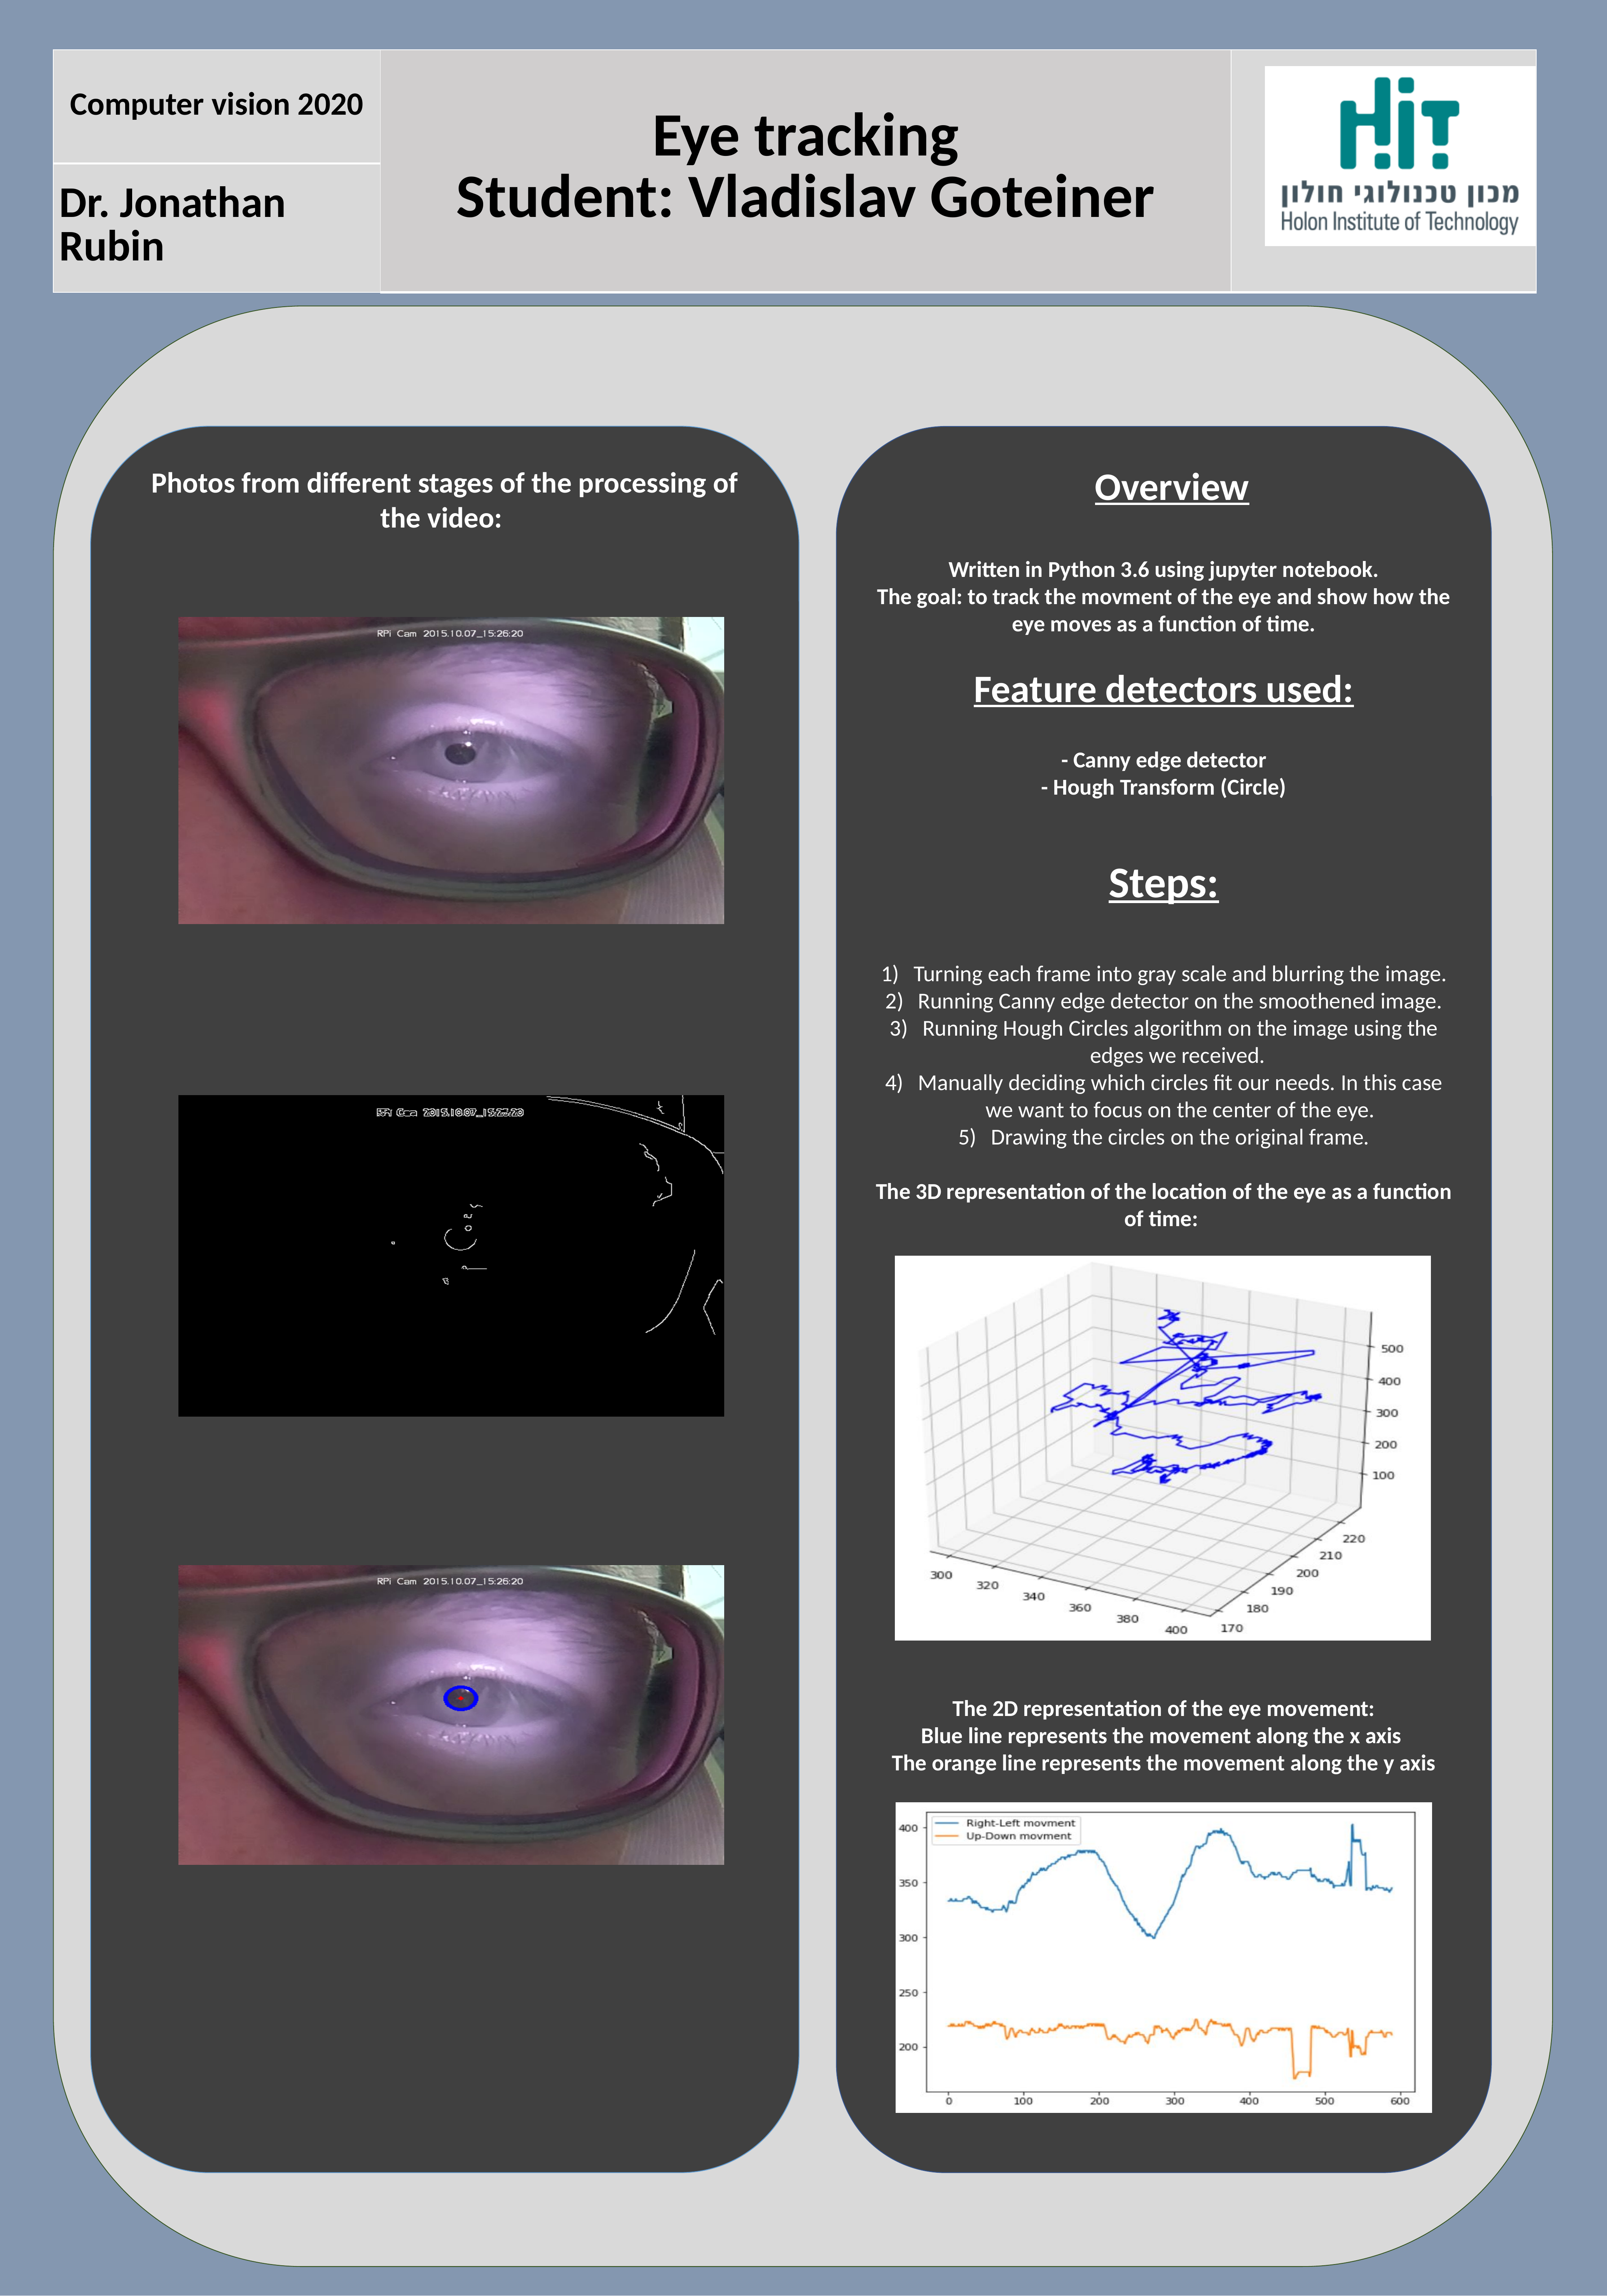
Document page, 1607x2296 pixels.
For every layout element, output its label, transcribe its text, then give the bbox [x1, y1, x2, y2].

picture [178, 1095, 724, 1417]
picture [1265, 66, 1537, 246]
table_cell Dr. Jonathan Rubin [54, 164, 380, 292]
text_box Overview Written in Python 3.6 using jupyter notebook. The goal: to track the movment of the eye and show how the eye moves as a function of time. Feature detectors used: - Canny edge detector - Hough Transform (Circle) Steps: Turning each frame into gray scale and blurring the image. Running Canny edge detector on the smoothened image. Running Hough Circles algorithm on the image using the edges we received. Manually deciding which circles fit our needs. In this case we want to focus on the center of the eye. Drawing the circles on the original frame. The 3D representation of the location of the eye as a function of time: The 2D representation of the eye movement: Blue line represents the movement along the x axis The orange line represents the movement along the y axis [836, 426, 1492, 2173]
picture [178, 617, 724, 924]
picture [895, 1256, 1431, 1641]
picture [178, 1565, 724, 1865]
text_box [53, 306, 1553, 2267]
table_header [1231, 50, 1536, 291]
text_box Photos from different stages of the processing of the video: [90, 426, 800, 2173]
picture [896, 1802, 1432, 2113]
table_header Computer vision 2020 [54, 50, 380, 163]
table_header Eye tracking Student: Vladislav Goteiner [381, 50, 1231, 291]
